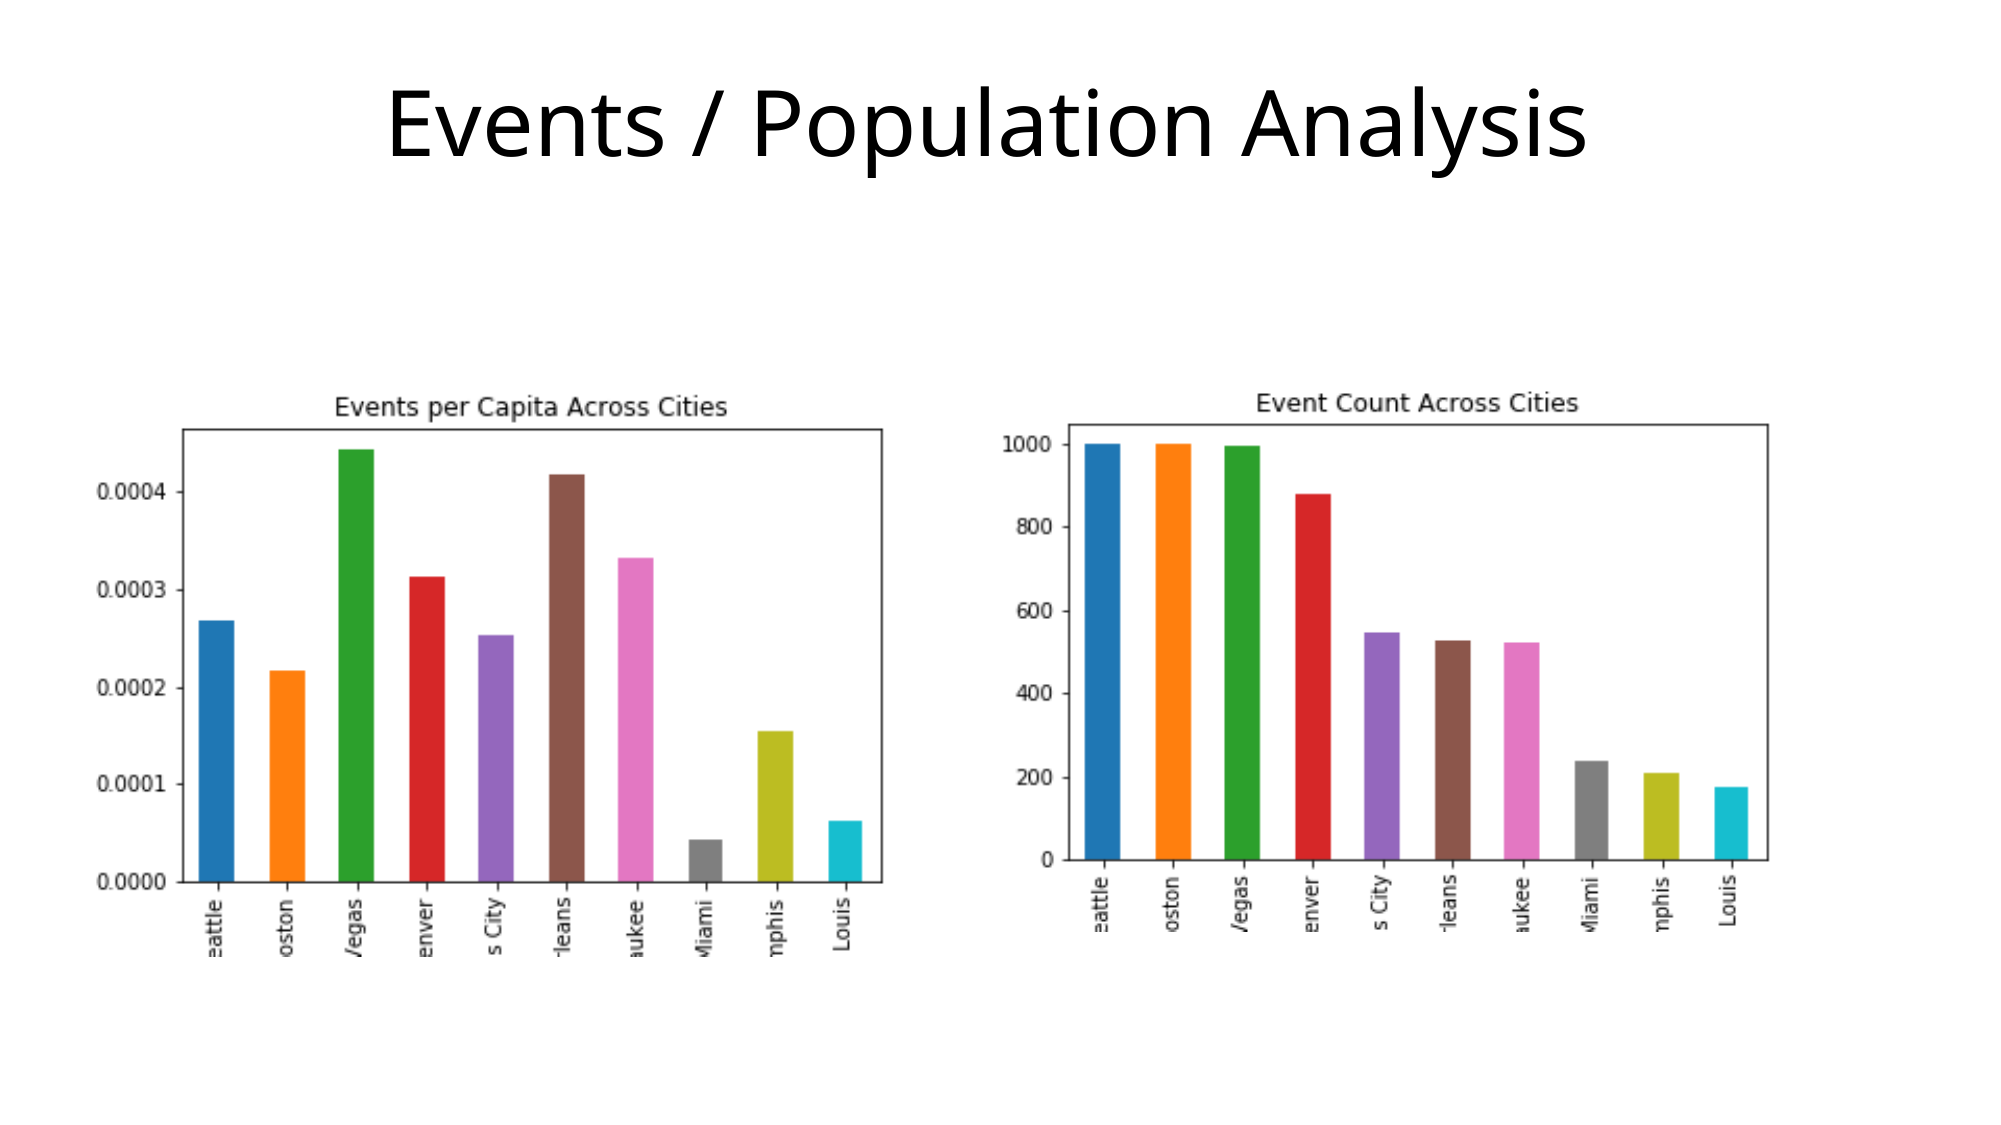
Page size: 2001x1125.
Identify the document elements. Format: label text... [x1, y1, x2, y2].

title Events / Population Analysis [137, 59, 1863, 194]
picture [956, 354, 1857, 932]
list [70, 356, 971, 957]
